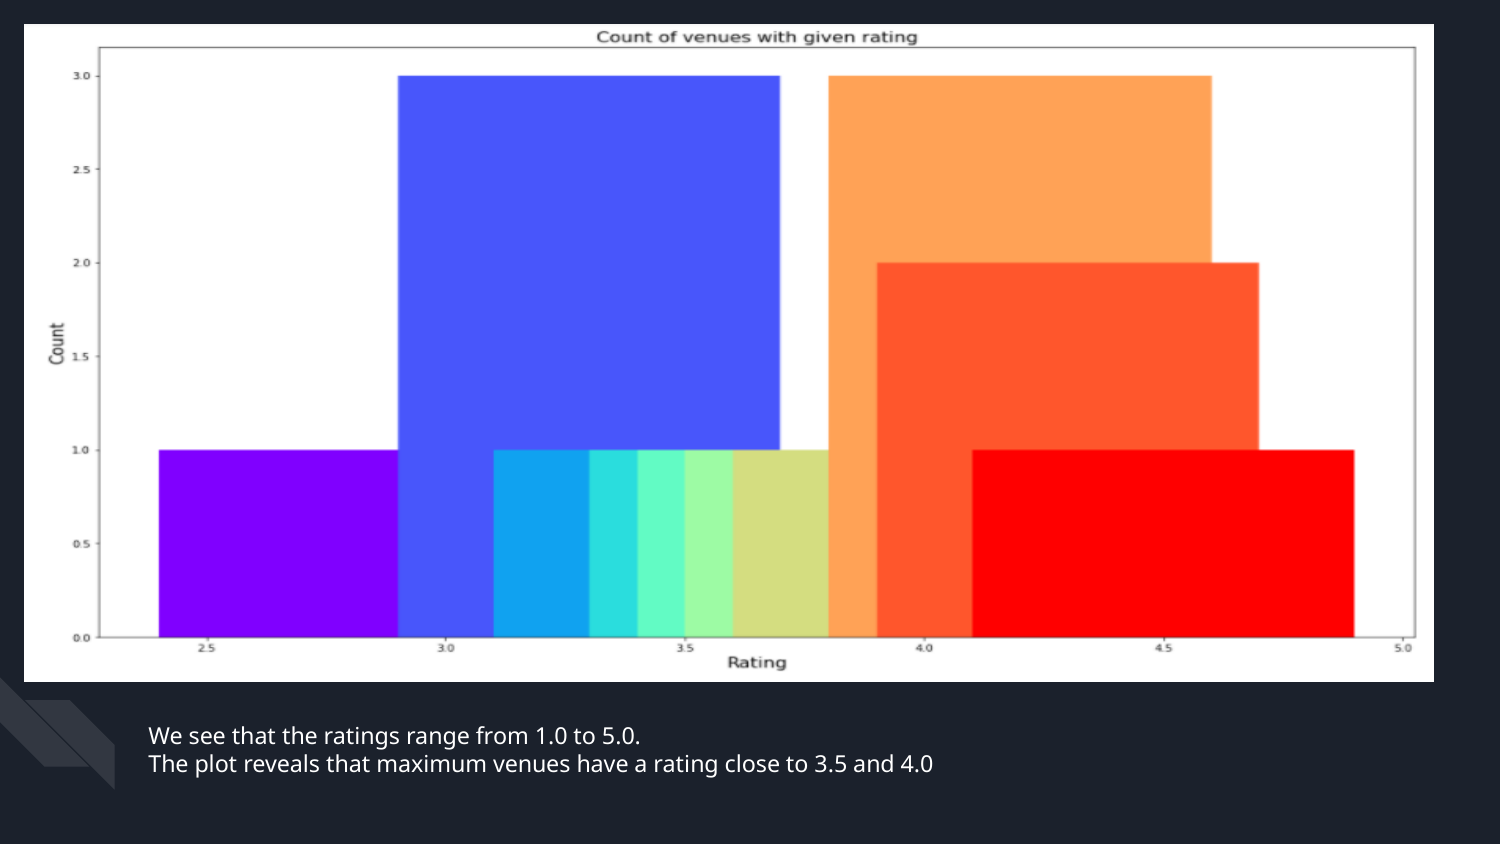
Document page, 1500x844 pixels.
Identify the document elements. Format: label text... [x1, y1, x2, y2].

list We see that the ratings range from 1.0 to 5.0. The plot reveals that maximum venues have a rating close to 3.5 and 4.0 [133, 706, 1272, 793]
picture [24, 24, 1434, 682]
